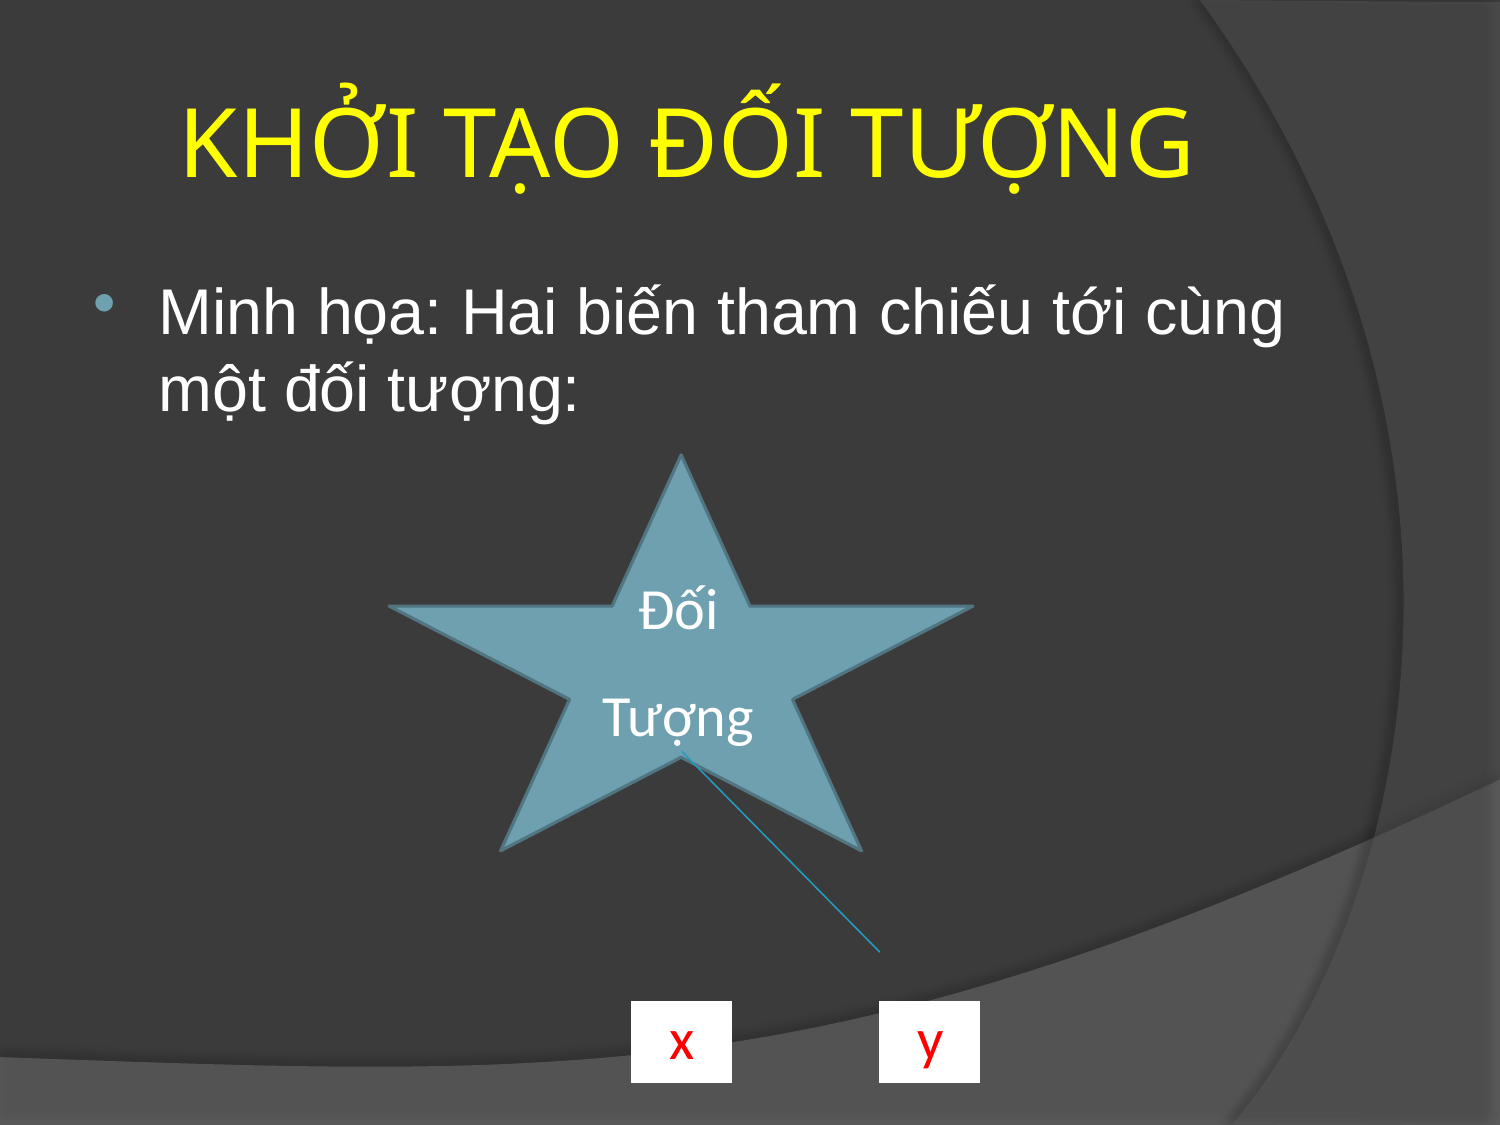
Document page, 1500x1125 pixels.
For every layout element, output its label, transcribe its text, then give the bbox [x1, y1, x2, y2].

text_box Đối Tượng [596, 566, 761, 669]
picture [631, 1001, 732, 1083]
text_box [628, 453, 734, 566]
title KHỞI TẠO ĐỐI TƯỢNG [75, 45, 1300, 233]
list Minh họa: Hai biến tham chiếu tới cùng một đối tượng: [75, 262, 1300, 1005]
text_box [387, 604, 975, 853]
picture [879, 1001, 980, 1083]
text_box [681, 750, 881, 953]
